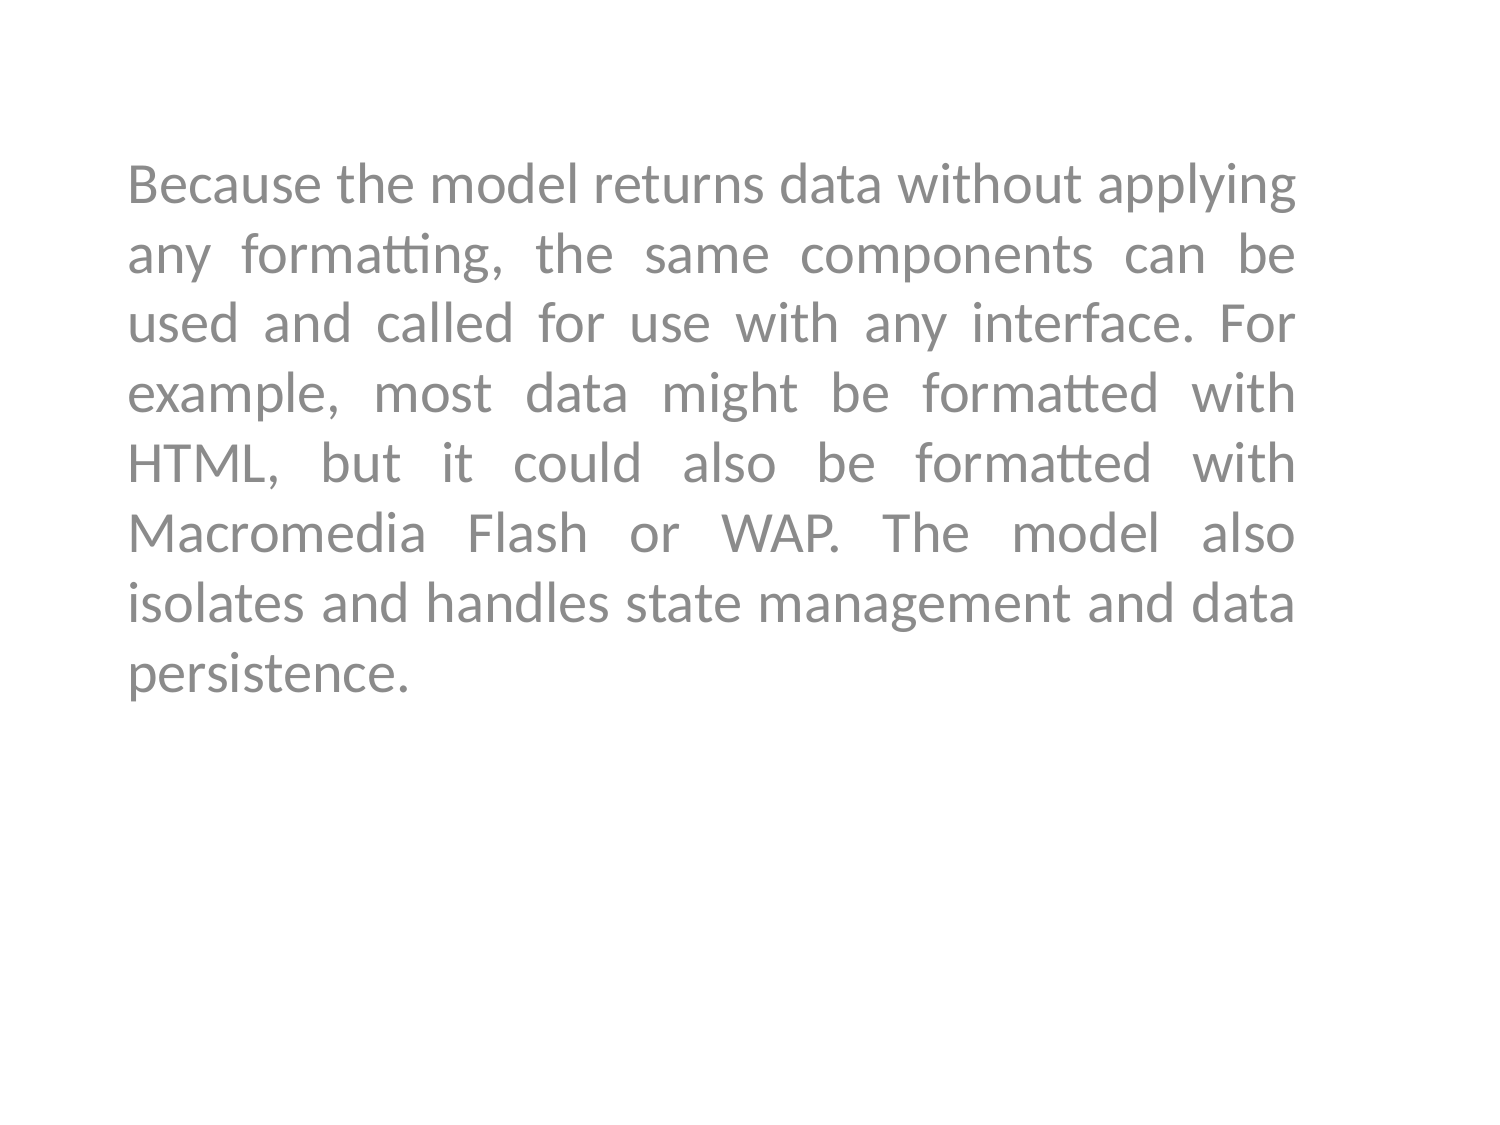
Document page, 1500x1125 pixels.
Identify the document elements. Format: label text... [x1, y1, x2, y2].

subtitle Because the model returns data without applying any formatting, the same components can be used and called for use with any interface. For example, most data might be formatted with HTML, but it could also be formatted with Macromedia Flash or WAP. The model also isolates and handles state management and data persistence. [112, 137, 1313, 975]
